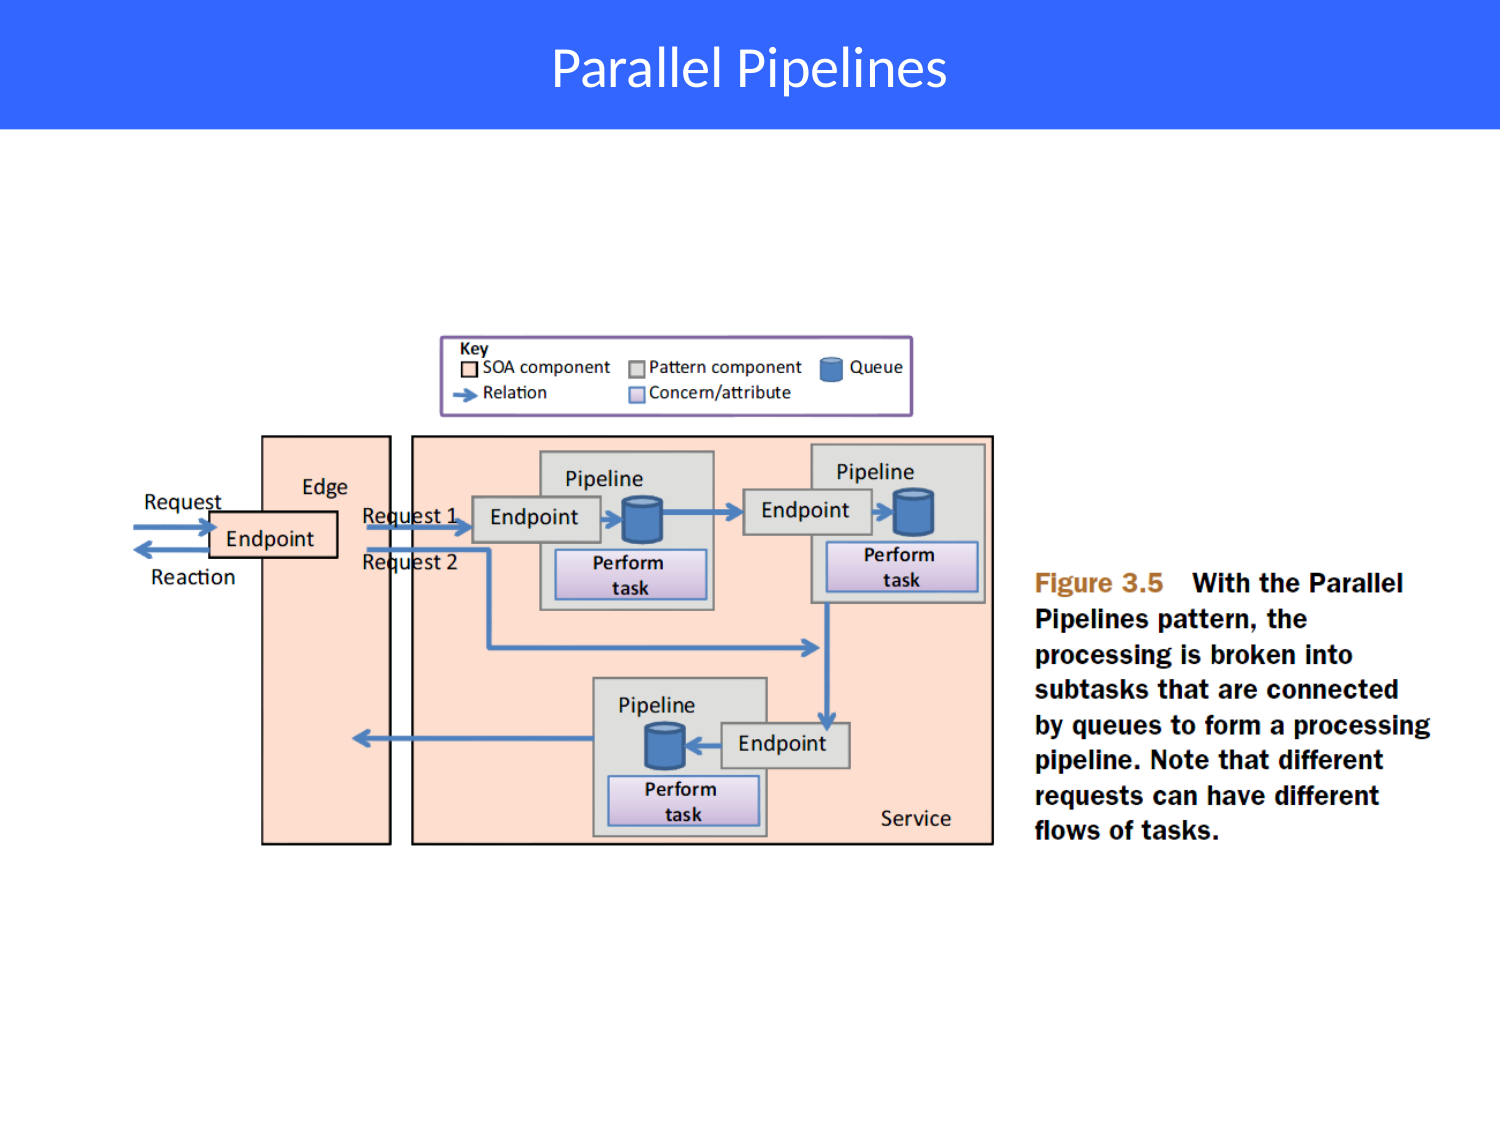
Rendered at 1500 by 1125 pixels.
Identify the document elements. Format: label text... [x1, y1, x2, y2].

title Parallel Pipelines [0, 0, 1500, 130]
picture [26, 306, 1474, 864]
